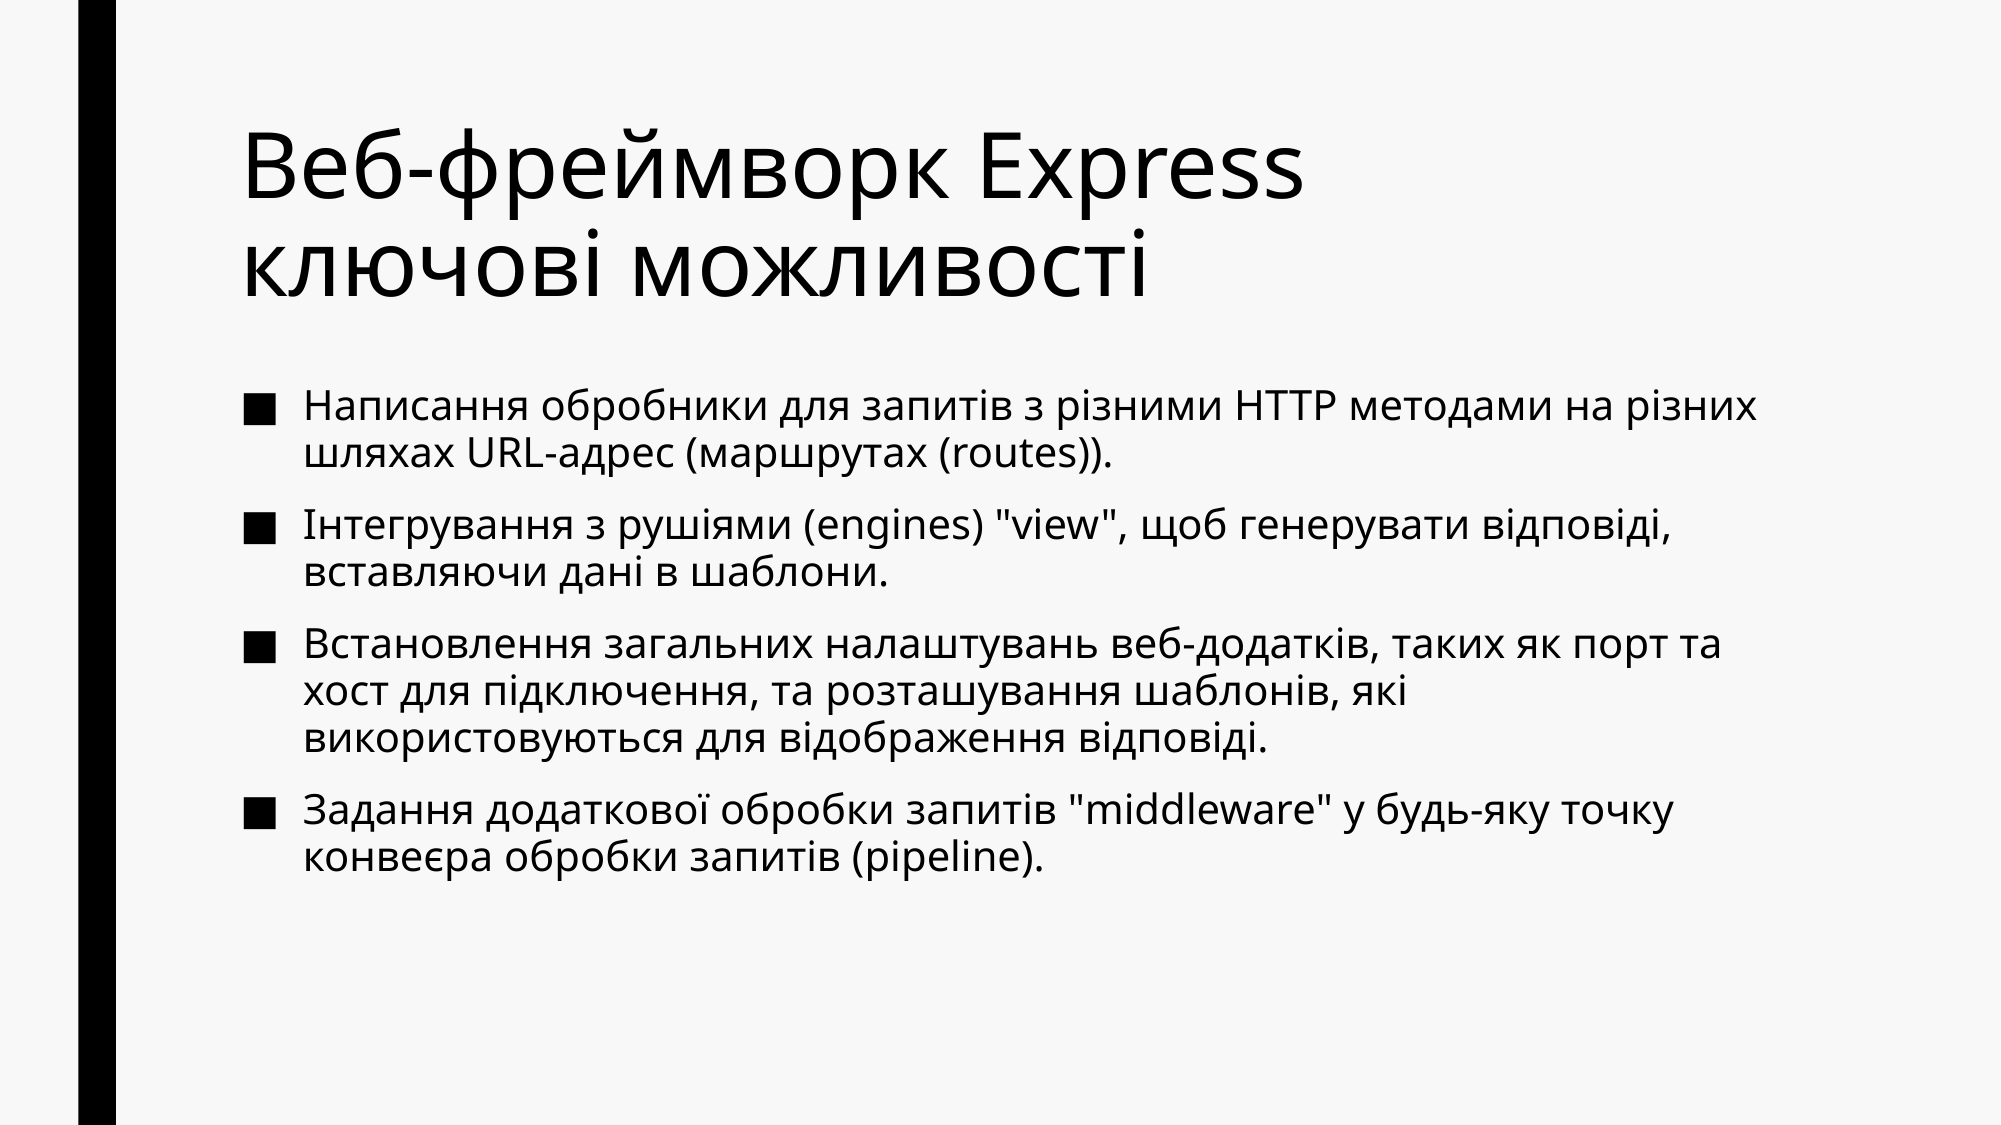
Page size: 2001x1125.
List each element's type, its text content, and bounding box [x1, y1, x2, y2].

title Веб-фреймворк Express ключові можливості [225, 112, 1800, 357]
list Написання обробники для запитів з різними HTTP методами на різних шляхах URL-адрес (маршрутах (routes)). Інтегрування з рушіями (engines) "view", щоб генерувати відповіді, вставляючи дані в шаблони. Встановлення загальних налаштувань веб-додатків, таких як порт та хост для підключення, та розташування шаблонів, які використовуються для відображення відповіді. Задання додаткової обробки запитів "middleware" у будь-яку точку конвеєра обробки запитів (pipeline). [225, 375, 1800, 963]
